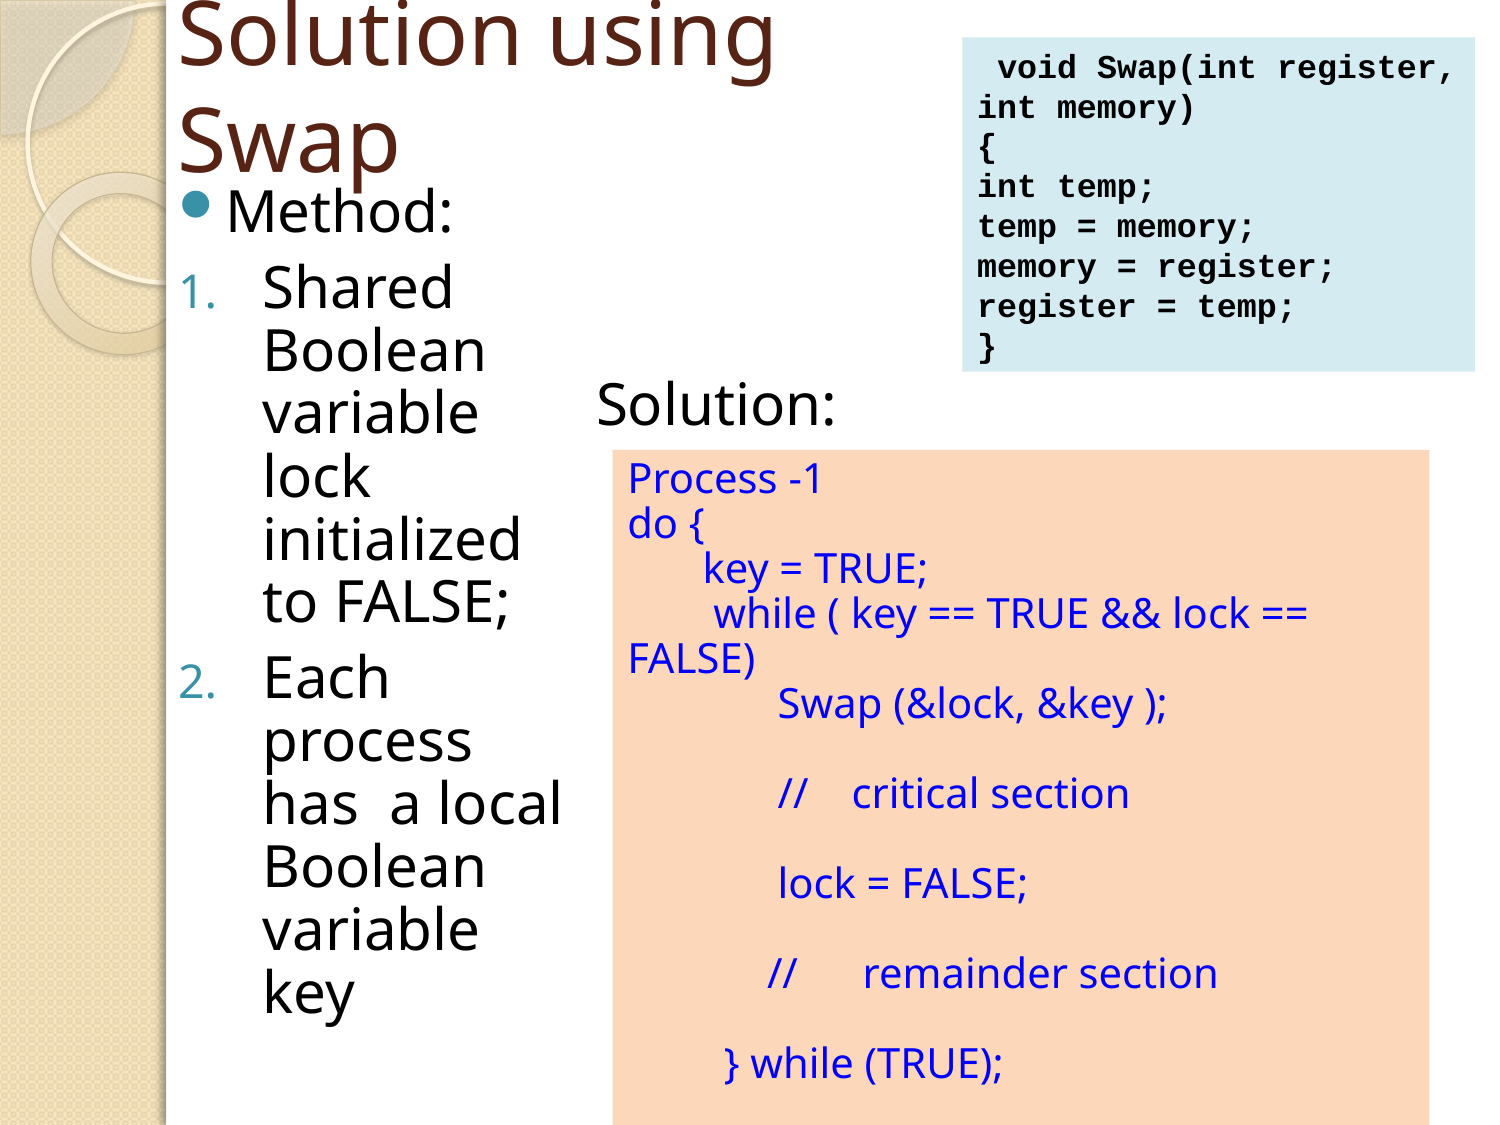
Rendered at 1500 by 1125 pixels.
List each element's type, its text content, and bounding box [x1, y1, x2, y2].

text_box Process -1 do { key = TRUE; while ( key == TRUE && lock == FALSE) Swap (&lock, &key ); // critical section lock = FALSE; // remainder section } while (TRUE); [612, 449, 1430, 1125]
text_box void Swap(int register, int memory) { int temp; temp = memory; memory = register; register = temp; } [962, 37, 1475, 372]
text_box Solution: [581, 359, 852, 444]
title Solution using Swap [162, 20, 950, 146]
list Method: Shared Boolean variable lock initialized to FALSE; Each process has a local Boolean variable key [150, 174, 597, 788]
